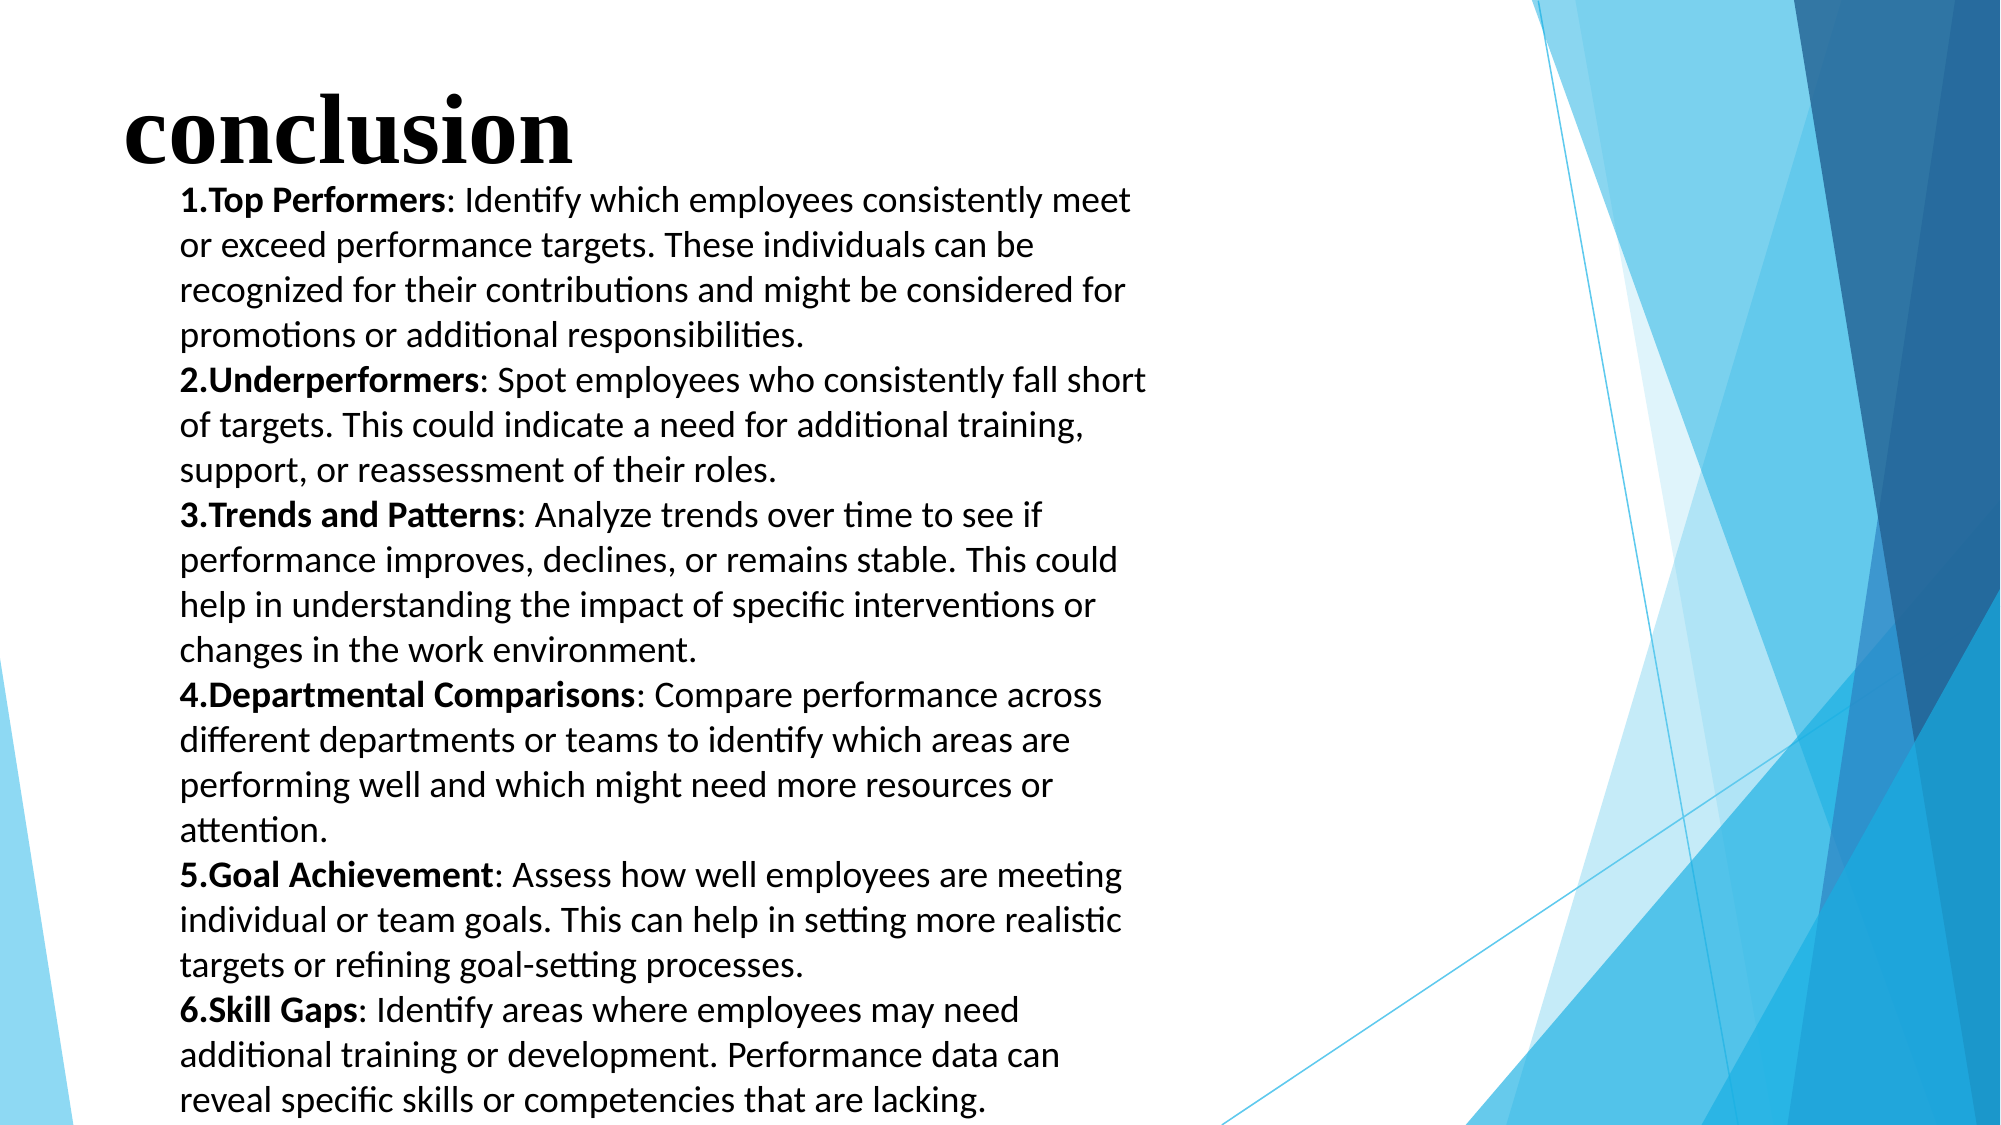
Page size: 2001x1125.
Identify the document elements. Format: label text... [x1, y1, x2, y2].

text_box Top Performers: Identify which employees consistently meet or exceed performance targets. These individuals can be recognized for their contributions and might be considered for promotions or additional responsibilities. Underperformers: Spot employees who consistently fall short of targets. This could indicate a need for additional training, support, or reassessment of their roles. Trends and Patterns: Analyze trends over time to see if performance improves, declines, or remains stable. This could help in understanding the impact of specific interventions or changes in the work environment. Departmental Comparisons: Compare performance across different departments or teams to identify which areas are performing well and which might need more resources or attention. Goal Achievement: Assess how well employees are meeting individual or team goals. This can help in setting more realistic targets or refining goal-setting processes. Skill Gaps: Identify areas where employees may need additional training or development. Performance data can reveal specific skills or competencies that are lacking. [164, 167, 1166, 1125]
title conclusion [123, 63, 1877, 188]
